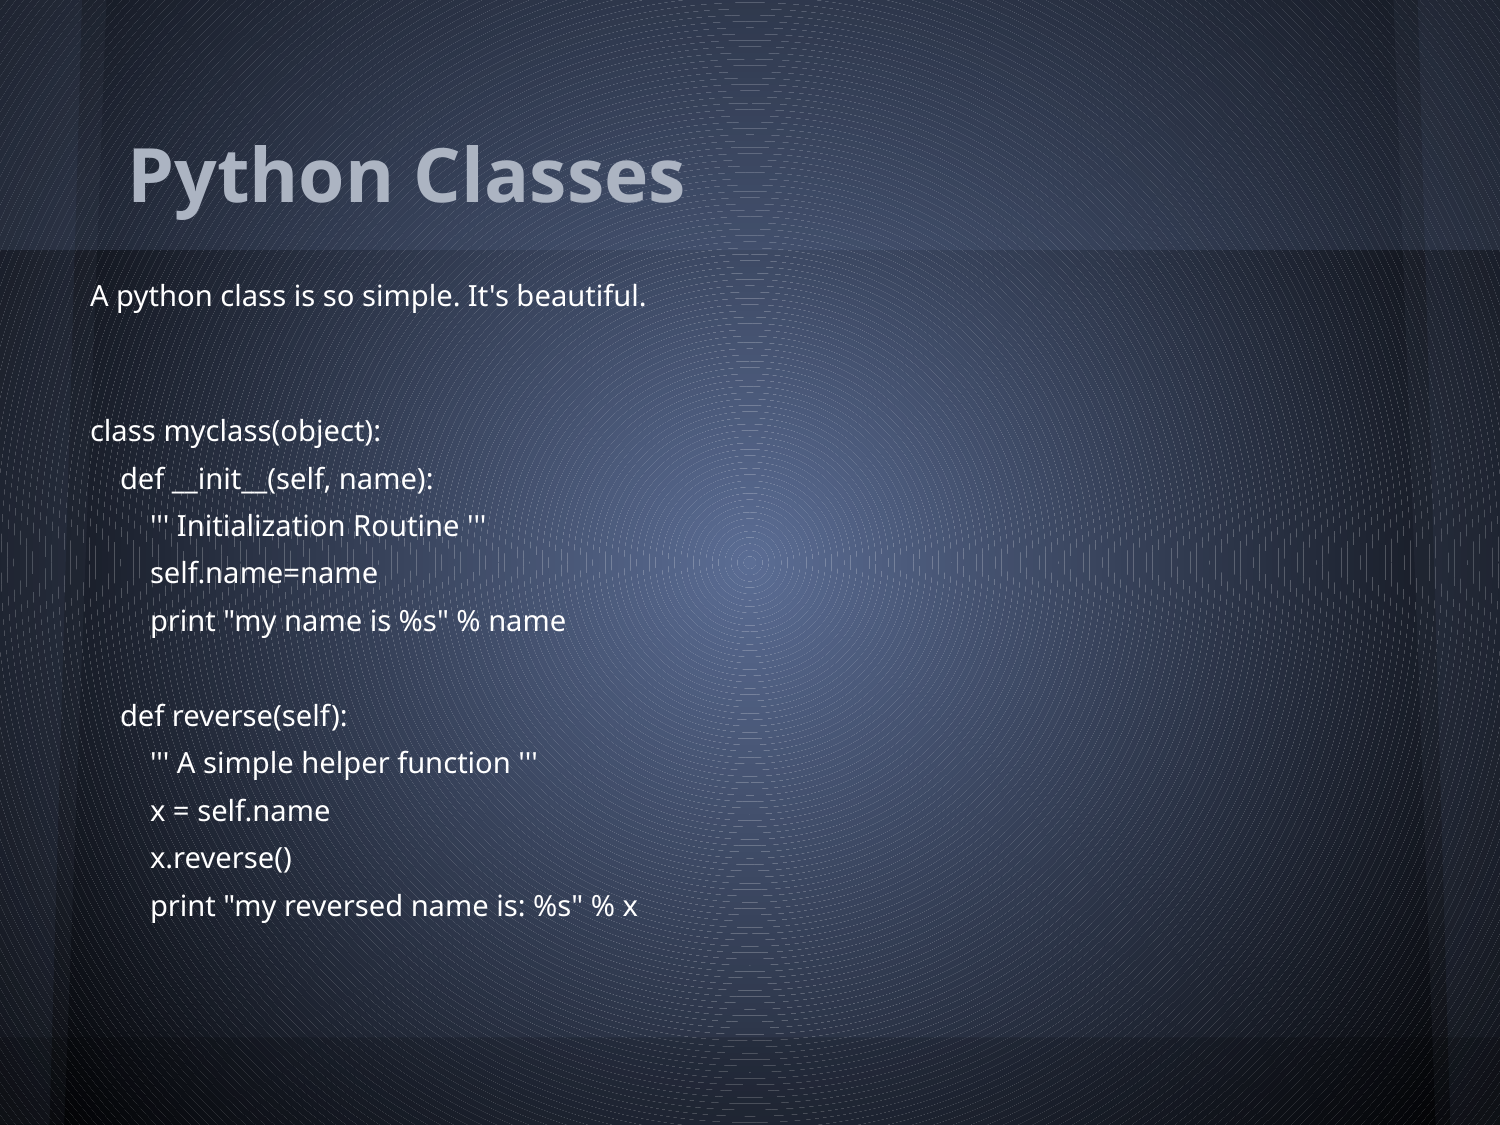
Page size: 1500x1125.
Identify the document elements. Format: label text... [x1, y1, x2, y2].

title Python Classes [75, 14, 1425, 233]
list A python class is so simple. It's beautiful. class myclass(object): def __init__(self, name): ''' Initialization Routine ''' self.name=name print "my name is %s" % name def reverse(self): ''' A simple helper function ''' x = self.name x.reverse() print "my reversed name is: %s" % x [75, 262, 1425, 1025]
